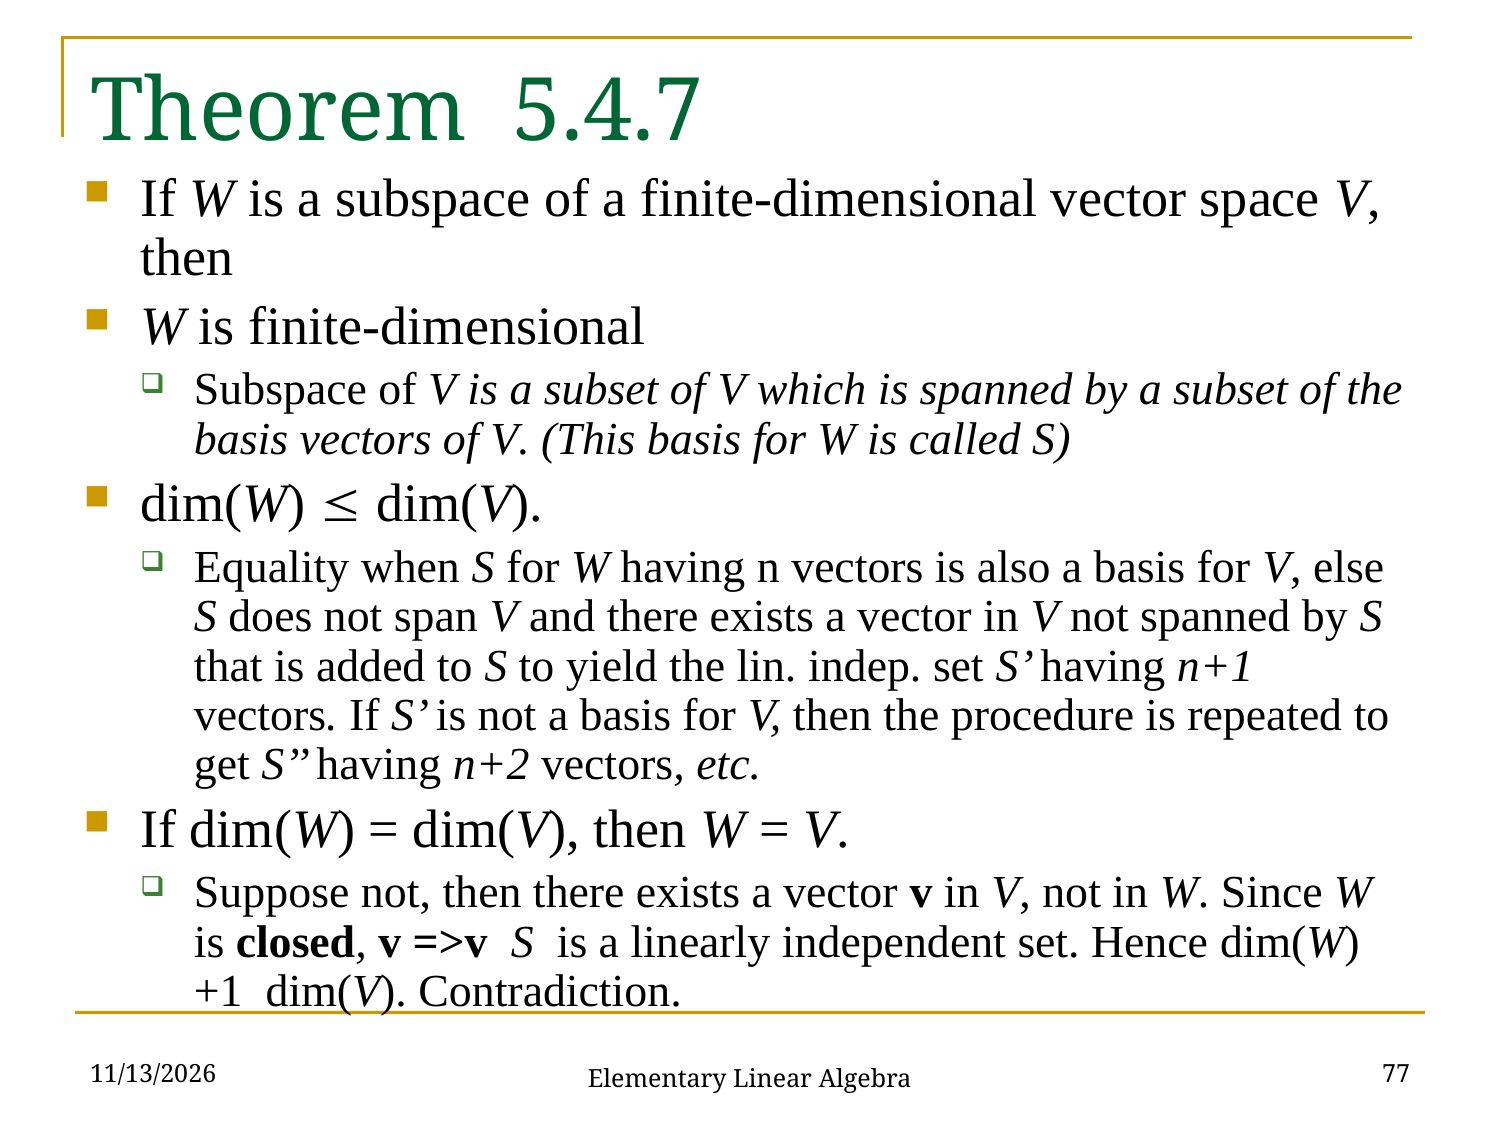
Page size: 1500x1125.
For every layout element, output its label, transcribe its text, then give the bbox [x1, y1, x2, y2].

title Theorem 5.4.7 [75, 45, 1425, 233]
slide_number 77 [1074, 1023, 1426, 1100]
footer Elementary Linear Algebra [512, 1024, 988, 1101]
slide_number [74, 1023, 426, 1100]
